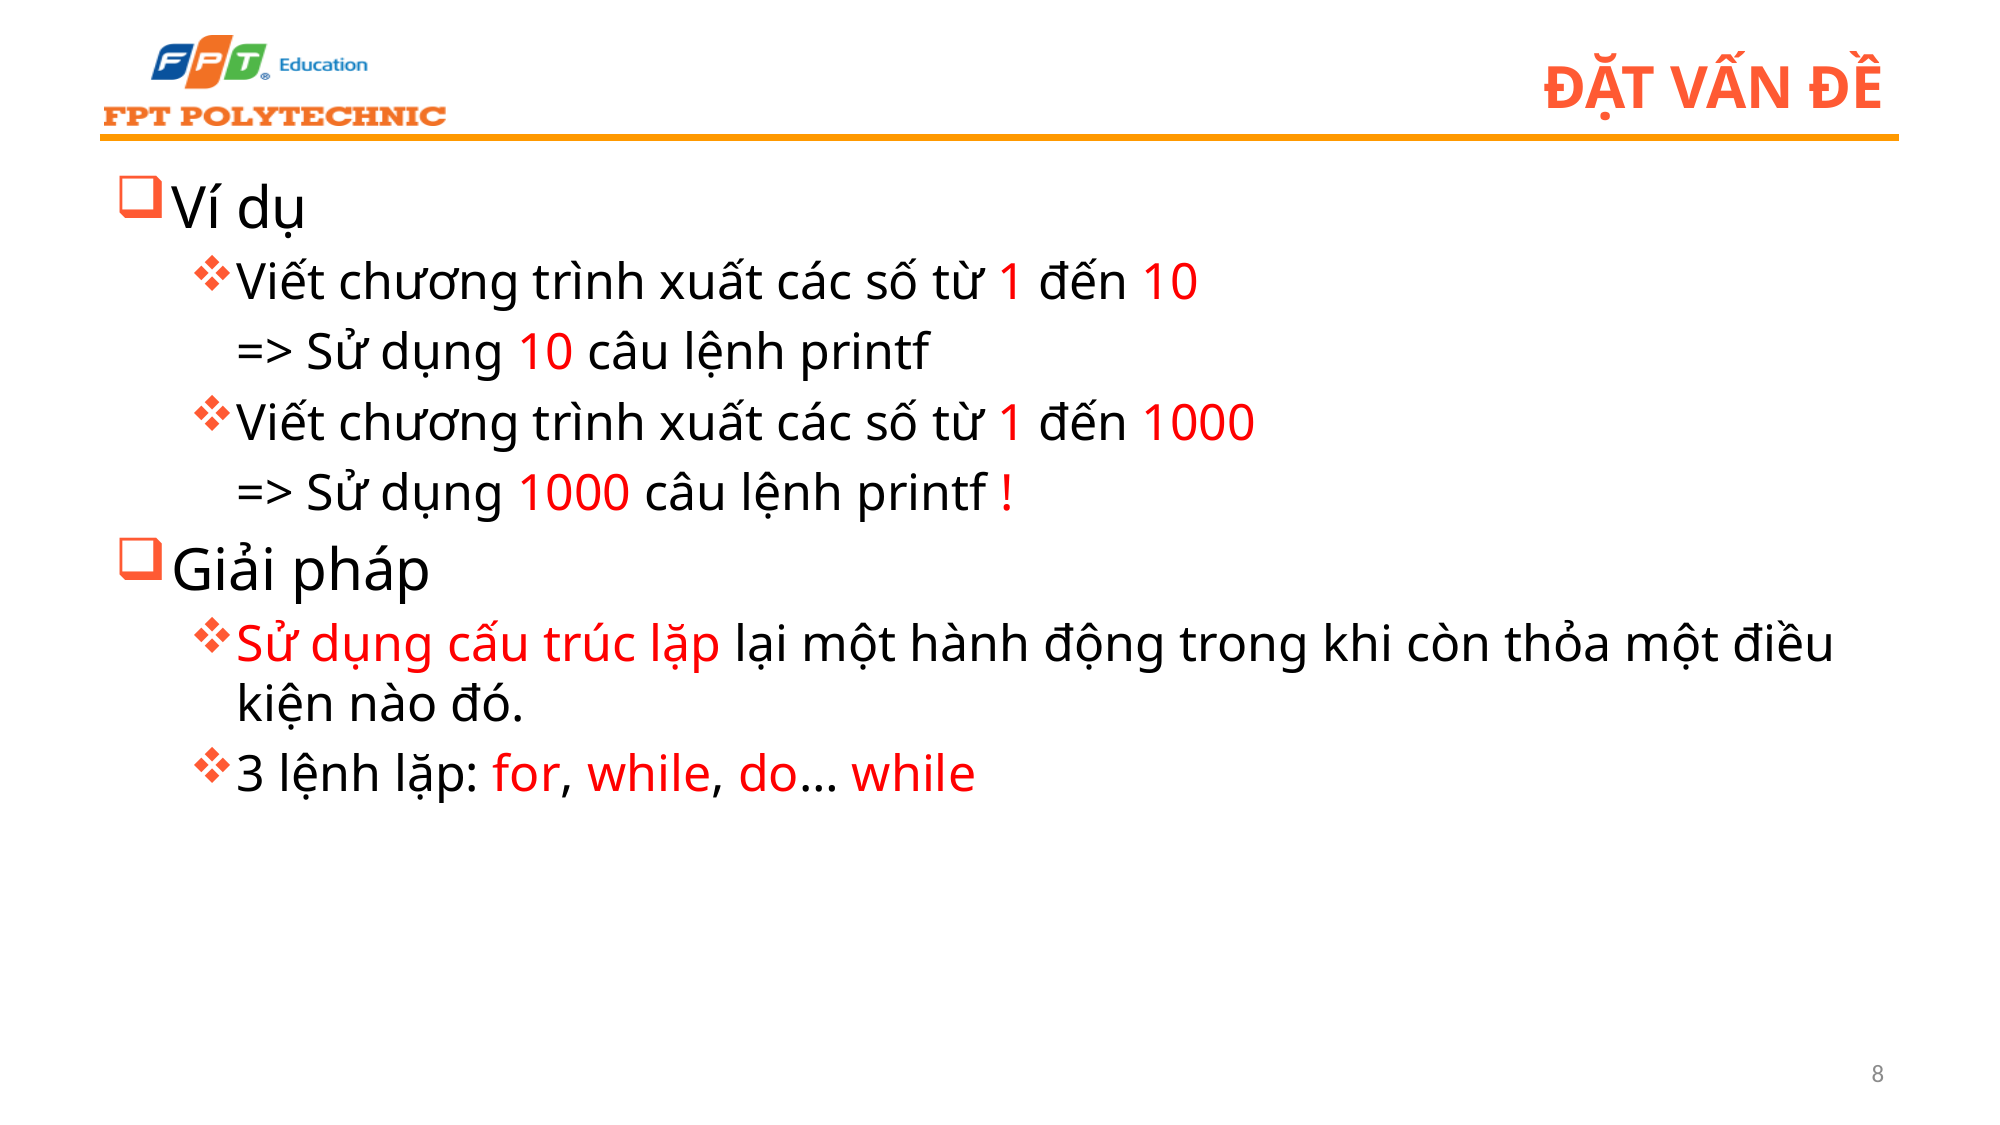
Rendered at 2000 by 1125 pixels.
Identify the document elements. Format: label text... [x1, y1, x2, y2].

title Đặt vấn đề [449, 45, 1900, 125]
picture [104, 35, 450, 126]
list Ví dụ Viết chương trình xuất các số từ 1 đến 10 => Sử dụng 10 câu lệnh printf Viết chương trình xuất các số từ 1 đến 1000 => Sử dụng 1000 câu lệnh printf ! Giải pháp Sử dụng cấu trúc lặp lại một hành động trong khi còn thỏa một điều kiện nào đó. 3 lệnh lặp: for, while, do… while [99, 162, 1900, 1038]
slide_number 8 [1432, 1042, 1900, 1103]
